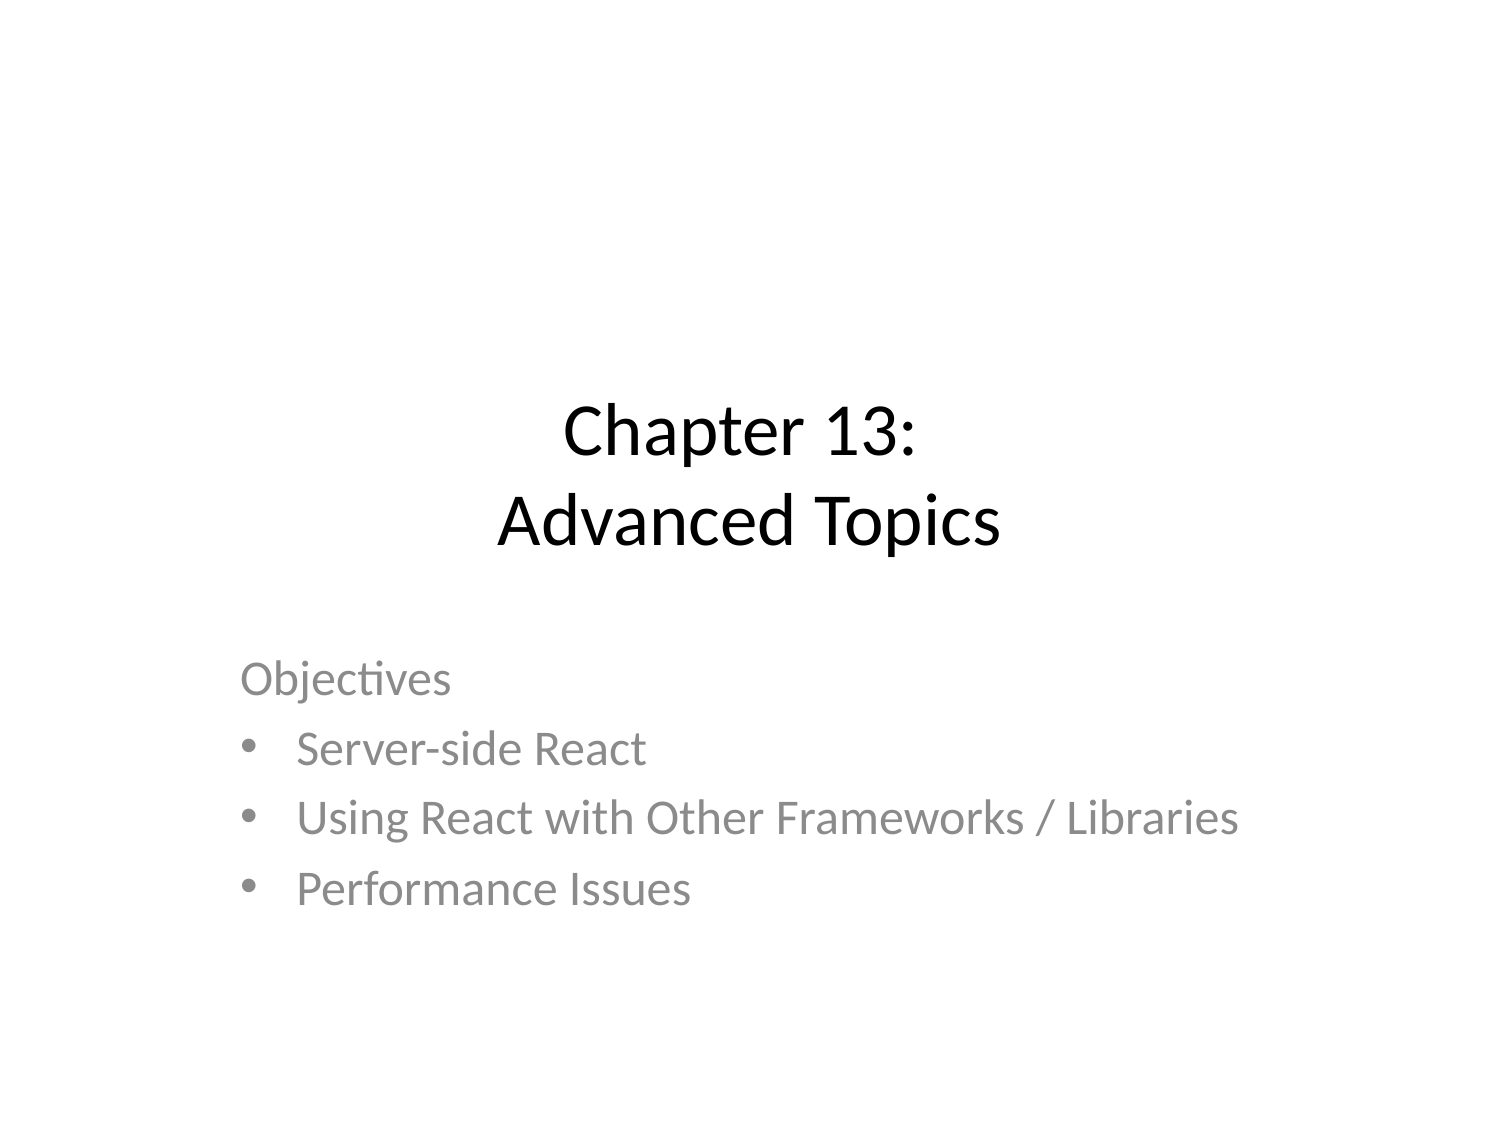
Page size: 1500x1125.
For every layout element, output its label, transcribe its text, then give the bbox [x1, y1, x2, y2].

subtitle Objectives Server-side React Using React with Other Frameworks / Libraries Performance Issues [225, 637, 1275, 925]
title Chapter 13: Advanced Topics [112, 349, 1388, 591]
